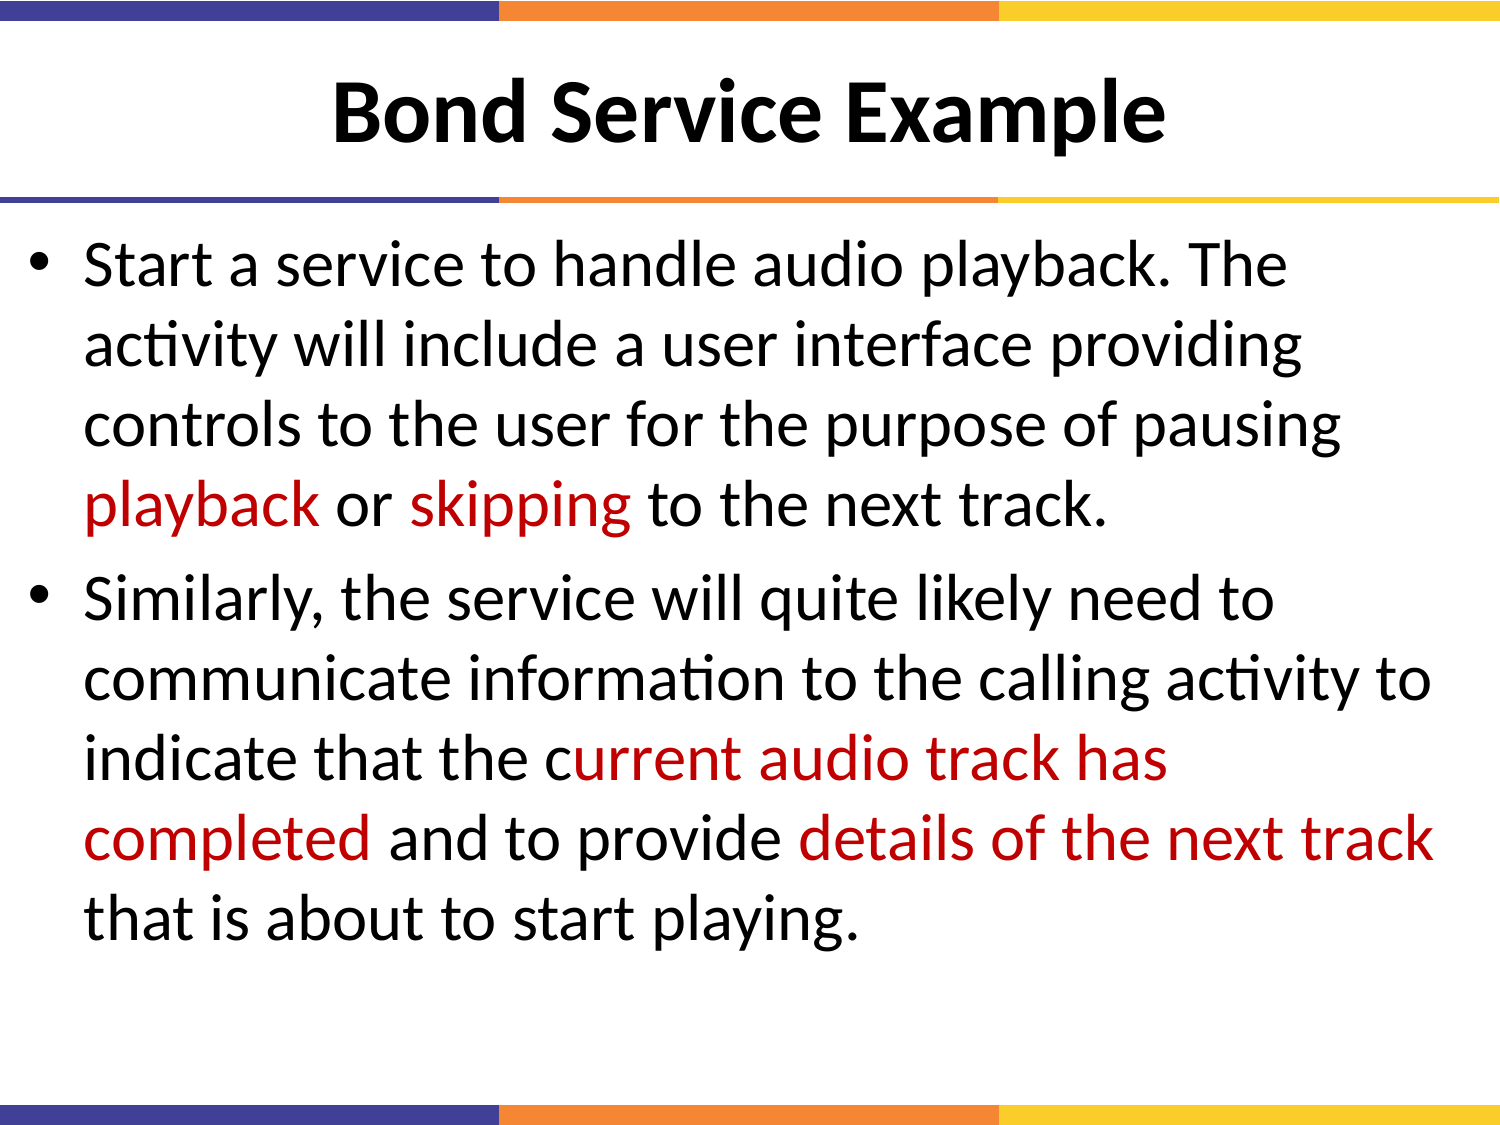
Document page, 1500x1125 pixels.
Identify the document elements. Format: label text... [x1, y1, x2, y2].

list Start a service to handle audio playback. The activity will include a user interface providing controls to the user for the purpose of pausing playback or skipping to the next track. Similarly, the service will quite likely need to communicate information to the calling activity to indicate that the current audio track has completed and to provide details of the next track that is about to start playing. [12, 212, 1488, 1100]
title Bond Service Example [12, 24, 1488, 188]
